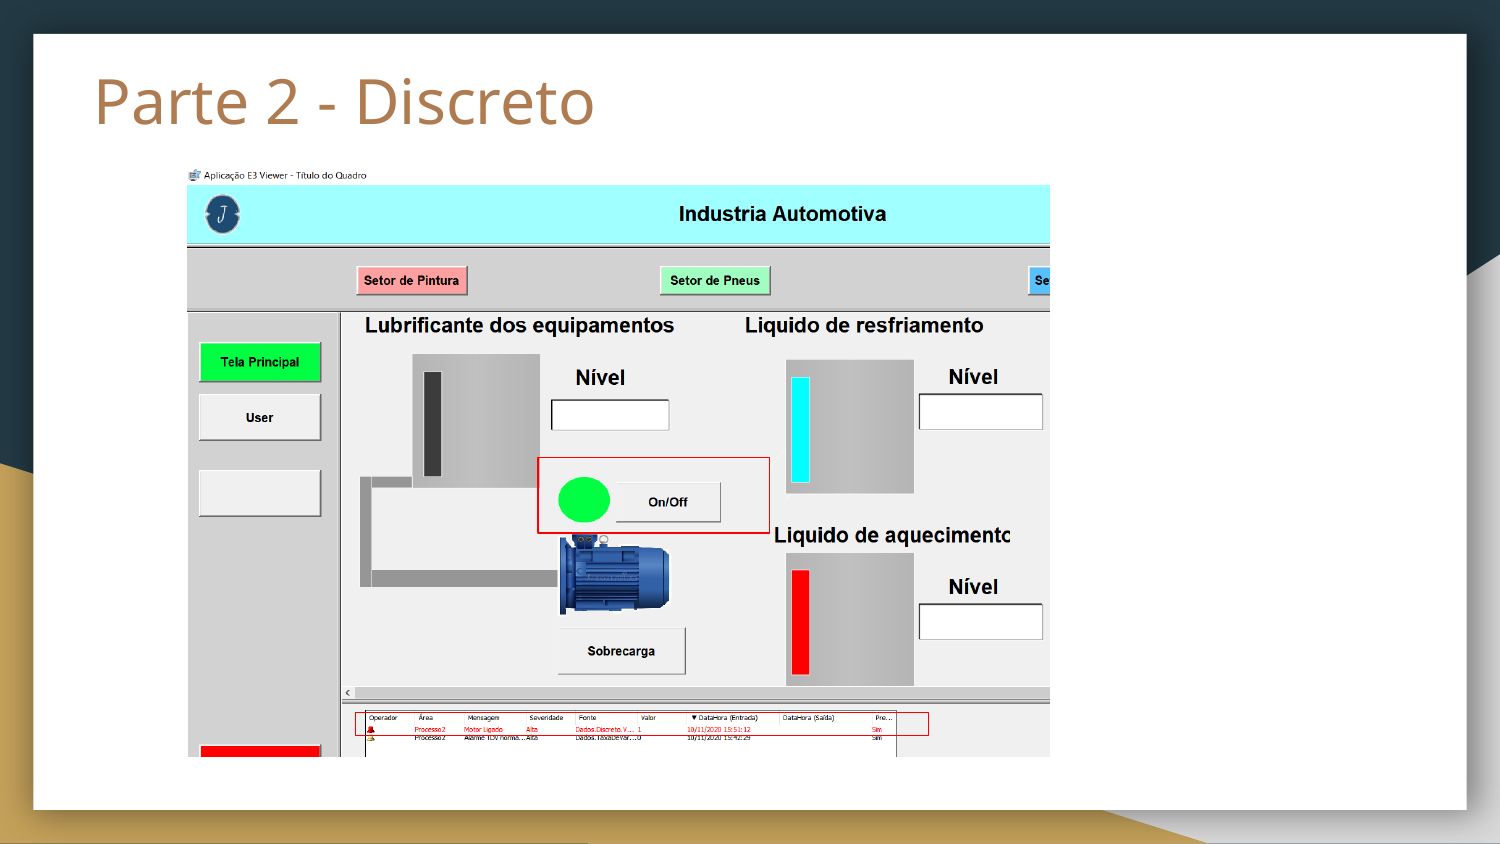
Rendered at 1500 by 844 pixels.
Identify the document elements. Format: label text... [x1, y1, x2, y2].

picture [187, 166, 1050, 757]
title Parte 2 - Discreto [46, 46, 1357, 204]
